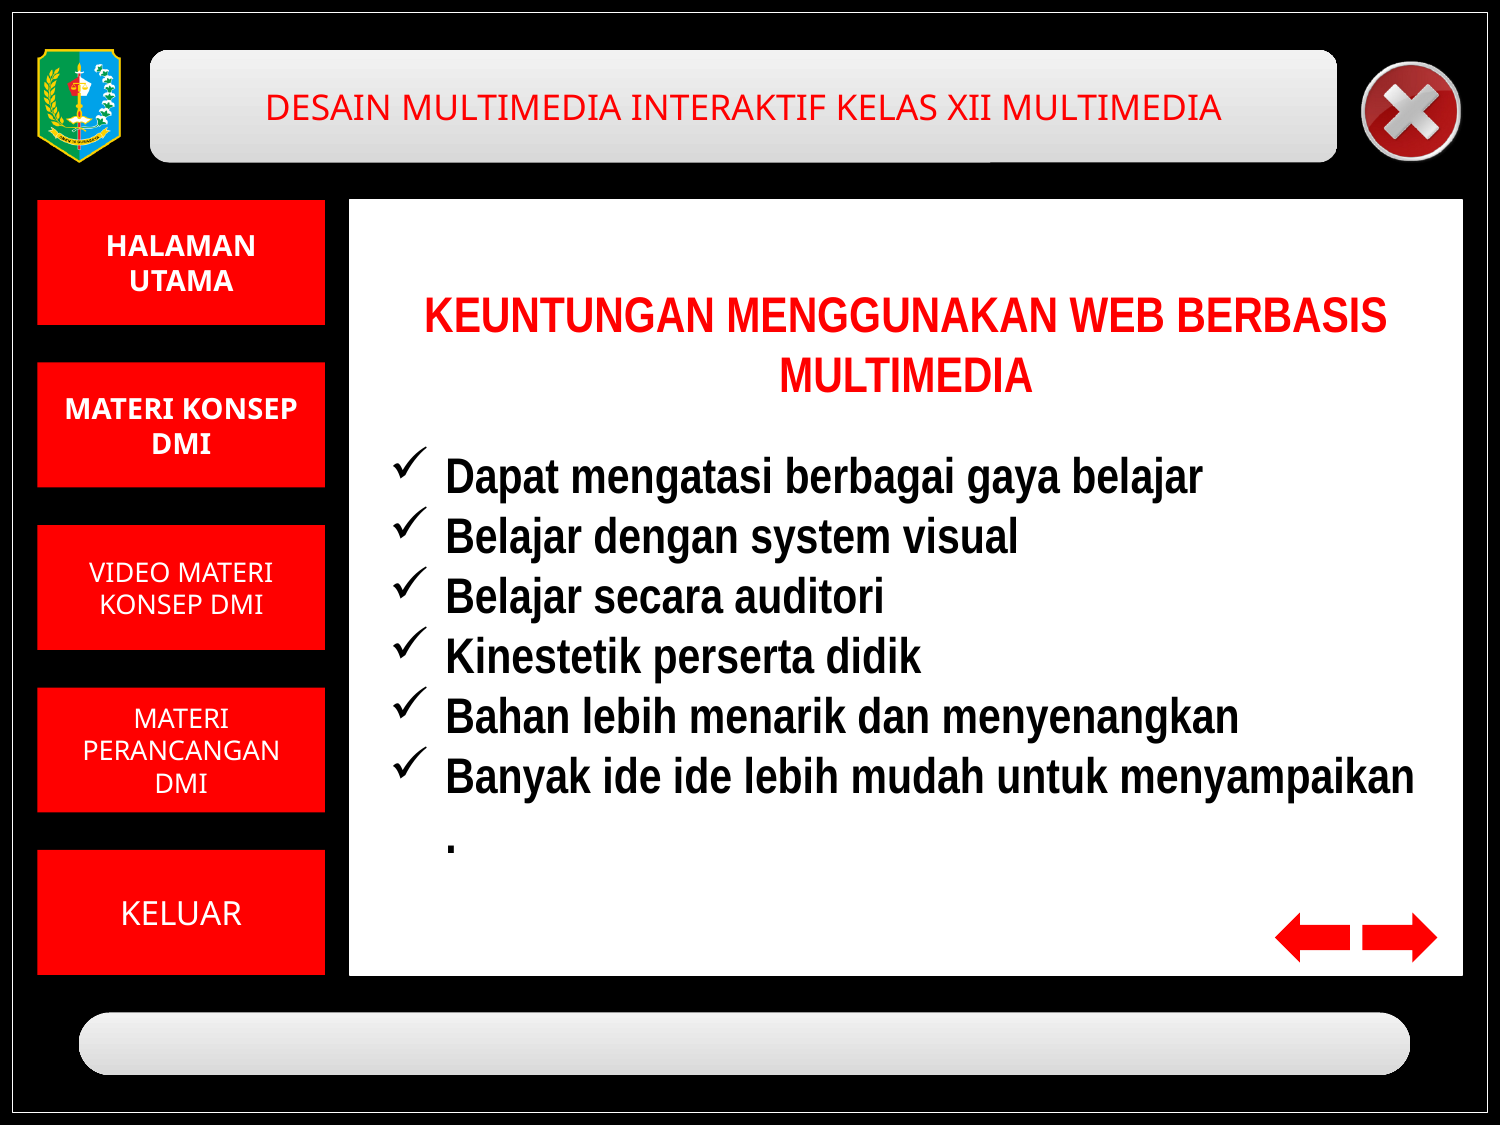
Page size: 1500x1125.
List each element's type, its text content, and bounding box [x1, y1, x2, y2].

text_box DESAIN MULTIMEDIA INTERAKTIF KELAS XII MULTIMEDIA [148, 49, 1339, 164]
text_box MATERI PERANCANGAN DMI [37, 687, 326, 813]
text_box [349, 199, 1463, 976]
text_box KEUNTUNGAN MENGGUNAKAN WEB BERBASIS MULTIMEDIA [374, 274, 1438, 410]
text_box [1361, 911, 1439, 964]
text_box Dapat mengatasi berbagai gaya belajar Belajar dengan system visual Belajar secara auditori Kinestetik perserta didik Bahan lebih menarik dan menyenangkan Banyak ide ide lebih mudah untuk menyampaikan . [374, 435, 1437, 871]
text_box VIDEO MATERI KONSEP DMI [37, 524, 326, 651]
text_box MATERI KONSEP DMI [37, 362, 326, 488]
picture [37, 49, 121, 163]
picture [1357, 57, 1463, 163]
text_box [12, 12, 1488, 1113]
text_box HALAMAN UTAMA [37, 199, 326, 326]
text_box [1274, 911, 1351, 964]
text_box KELUAR [37, 849, 326, 976]
text_box [77, 1011, 1412, 1076]
